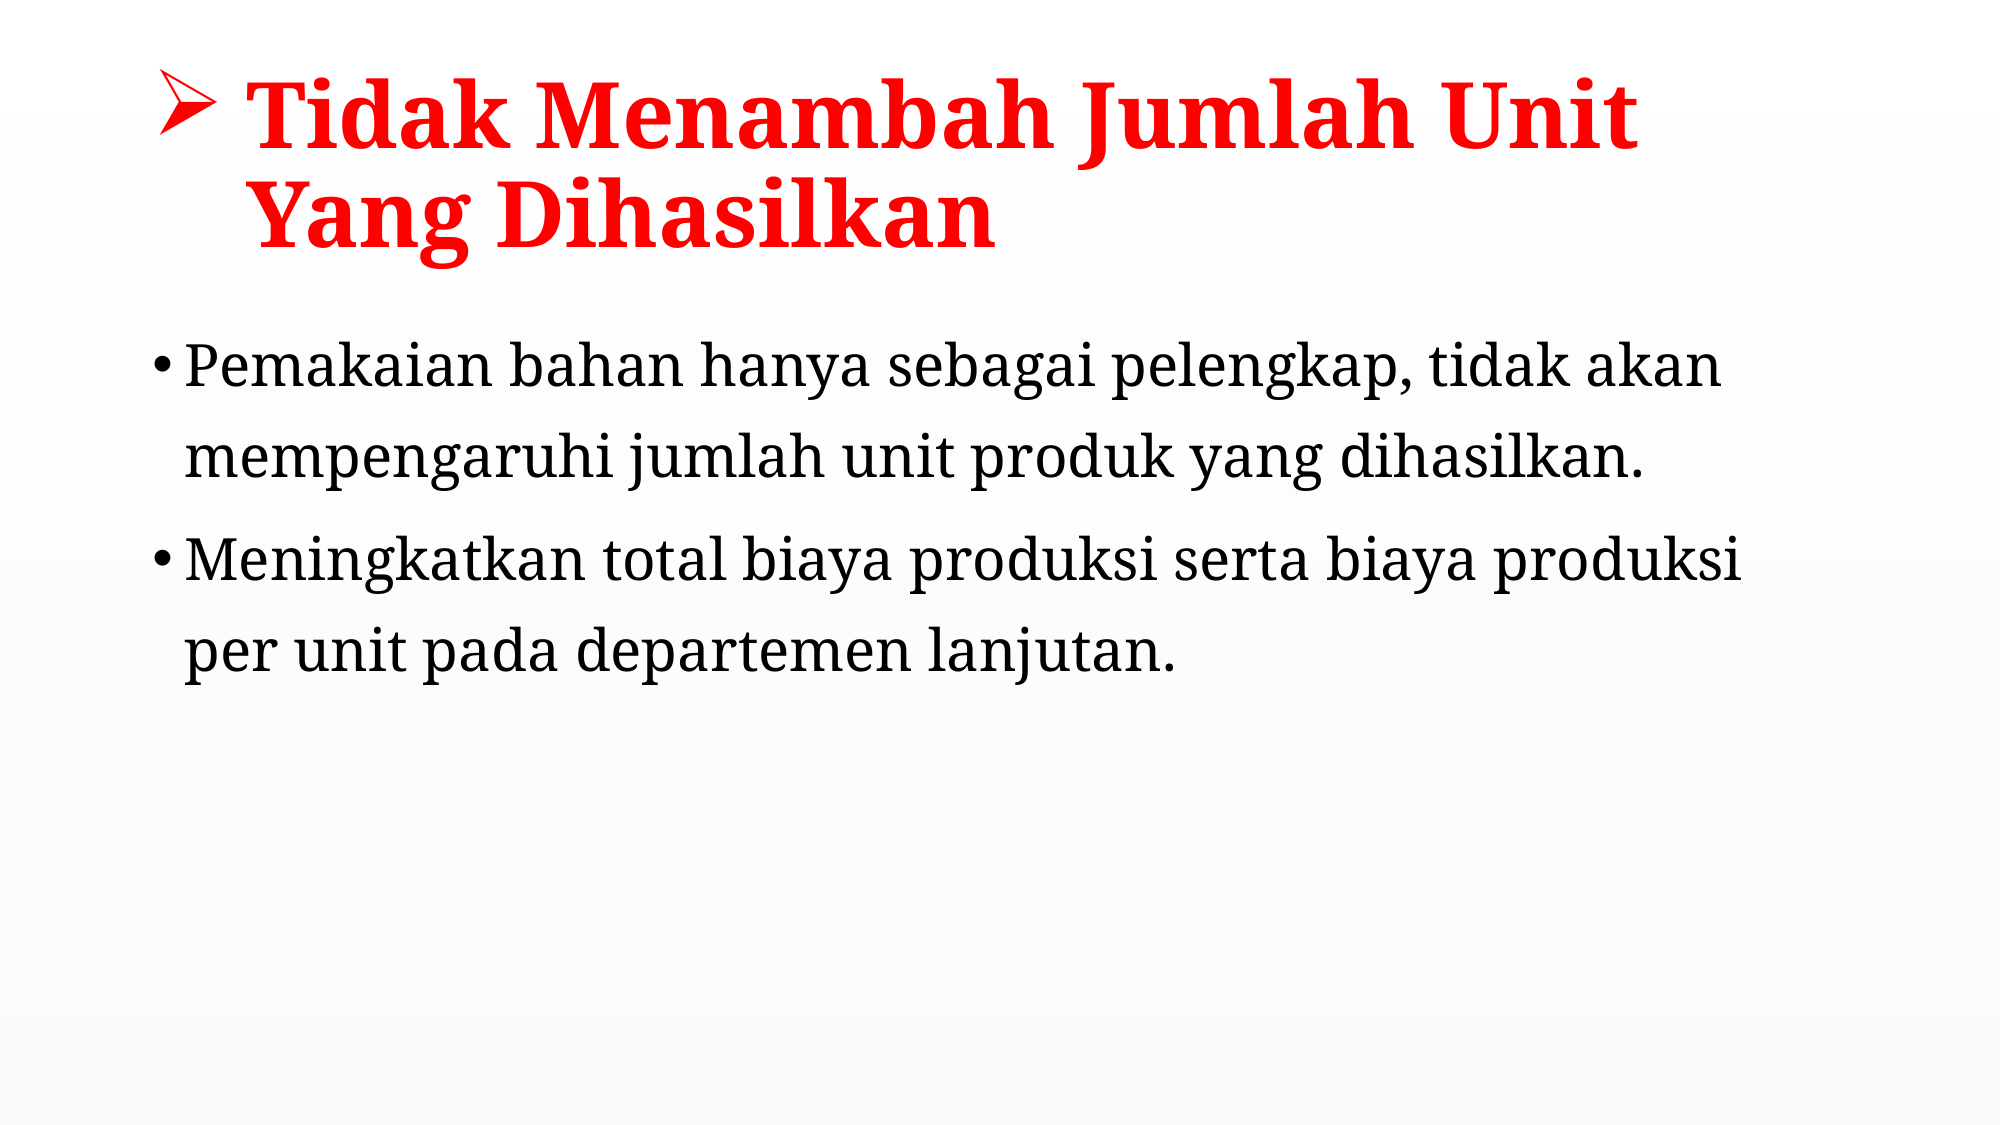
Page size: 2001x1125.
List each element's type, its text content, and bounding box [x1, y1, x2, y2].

title Tidak Menambah Jumlah Unit Yang Dihasilkan [137, 59, 1863, 278]
list Pemakaian bahan hanya sebagai pelengkap, tidak akan mempengaruhi jumlah unit produk yang dihasilkan. Meningkatkan total biaya produksi serta biaya produksi per unit pada departemen lanjutan. [137, 299, 1863, 1014]
